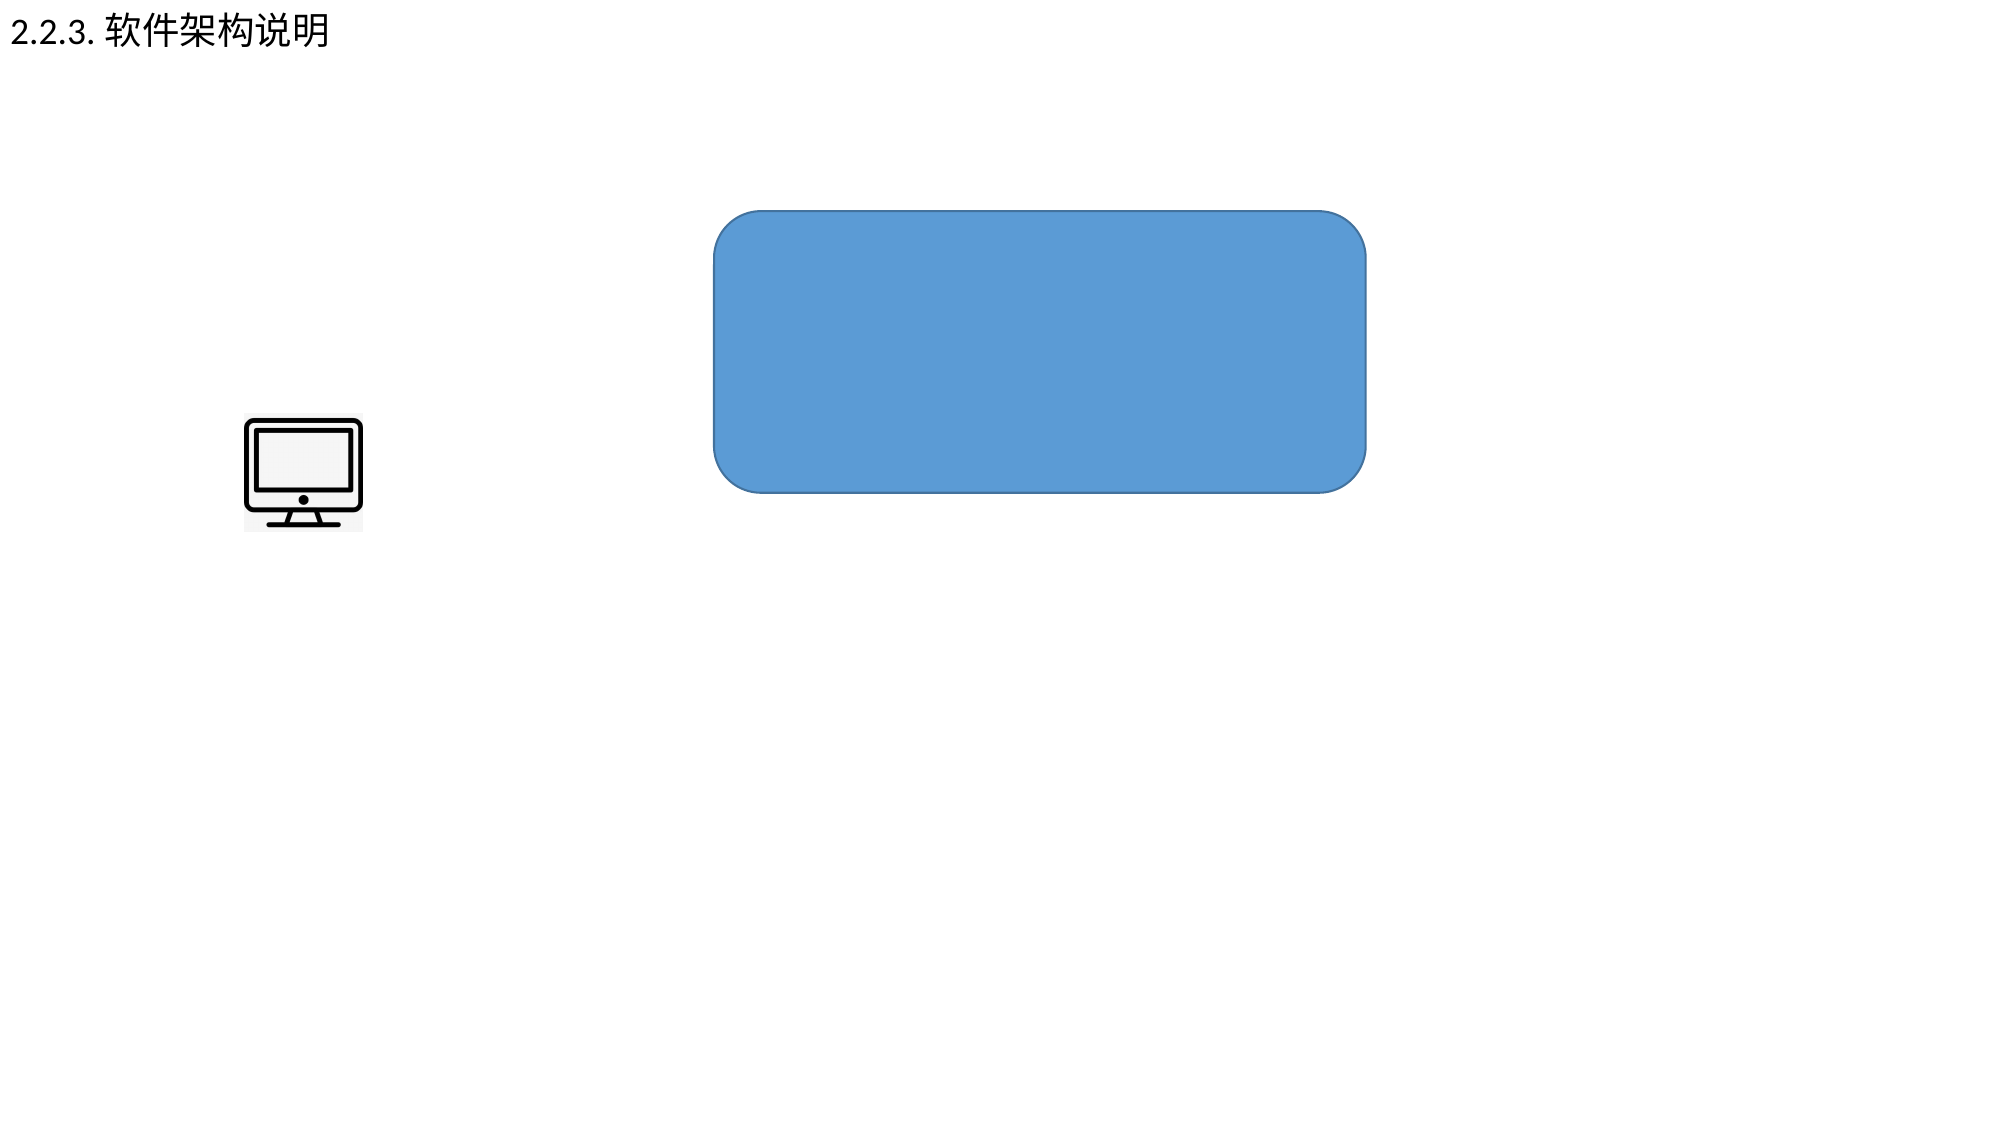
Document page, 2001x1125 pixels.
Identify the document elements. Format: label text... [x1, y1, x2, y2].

text_box [712, 210, 1367, 494]
text_box 2.2.3.软件架构说明 [0, 0, 345, 59]
picture [244, 413, 363, 532]
